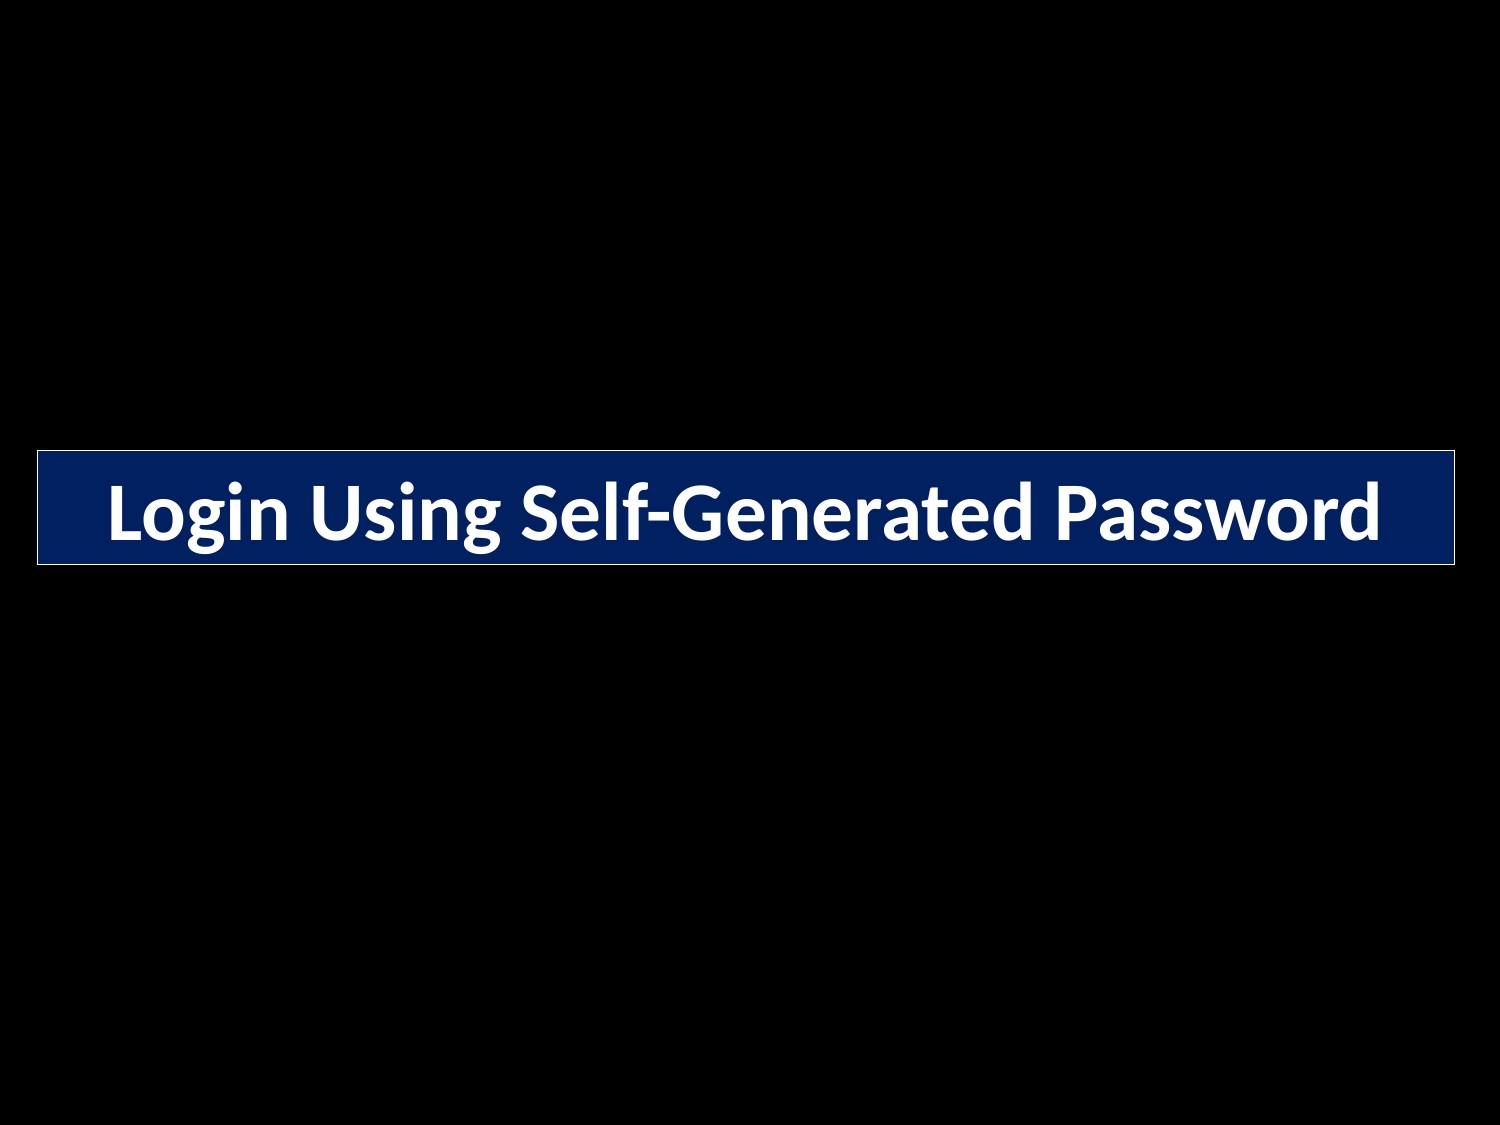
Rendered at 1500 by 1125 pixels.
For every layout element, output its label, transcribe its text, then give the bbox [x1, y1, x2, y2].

text_box Login Using Self-Generated Password [37, 450, 1455, 565]
